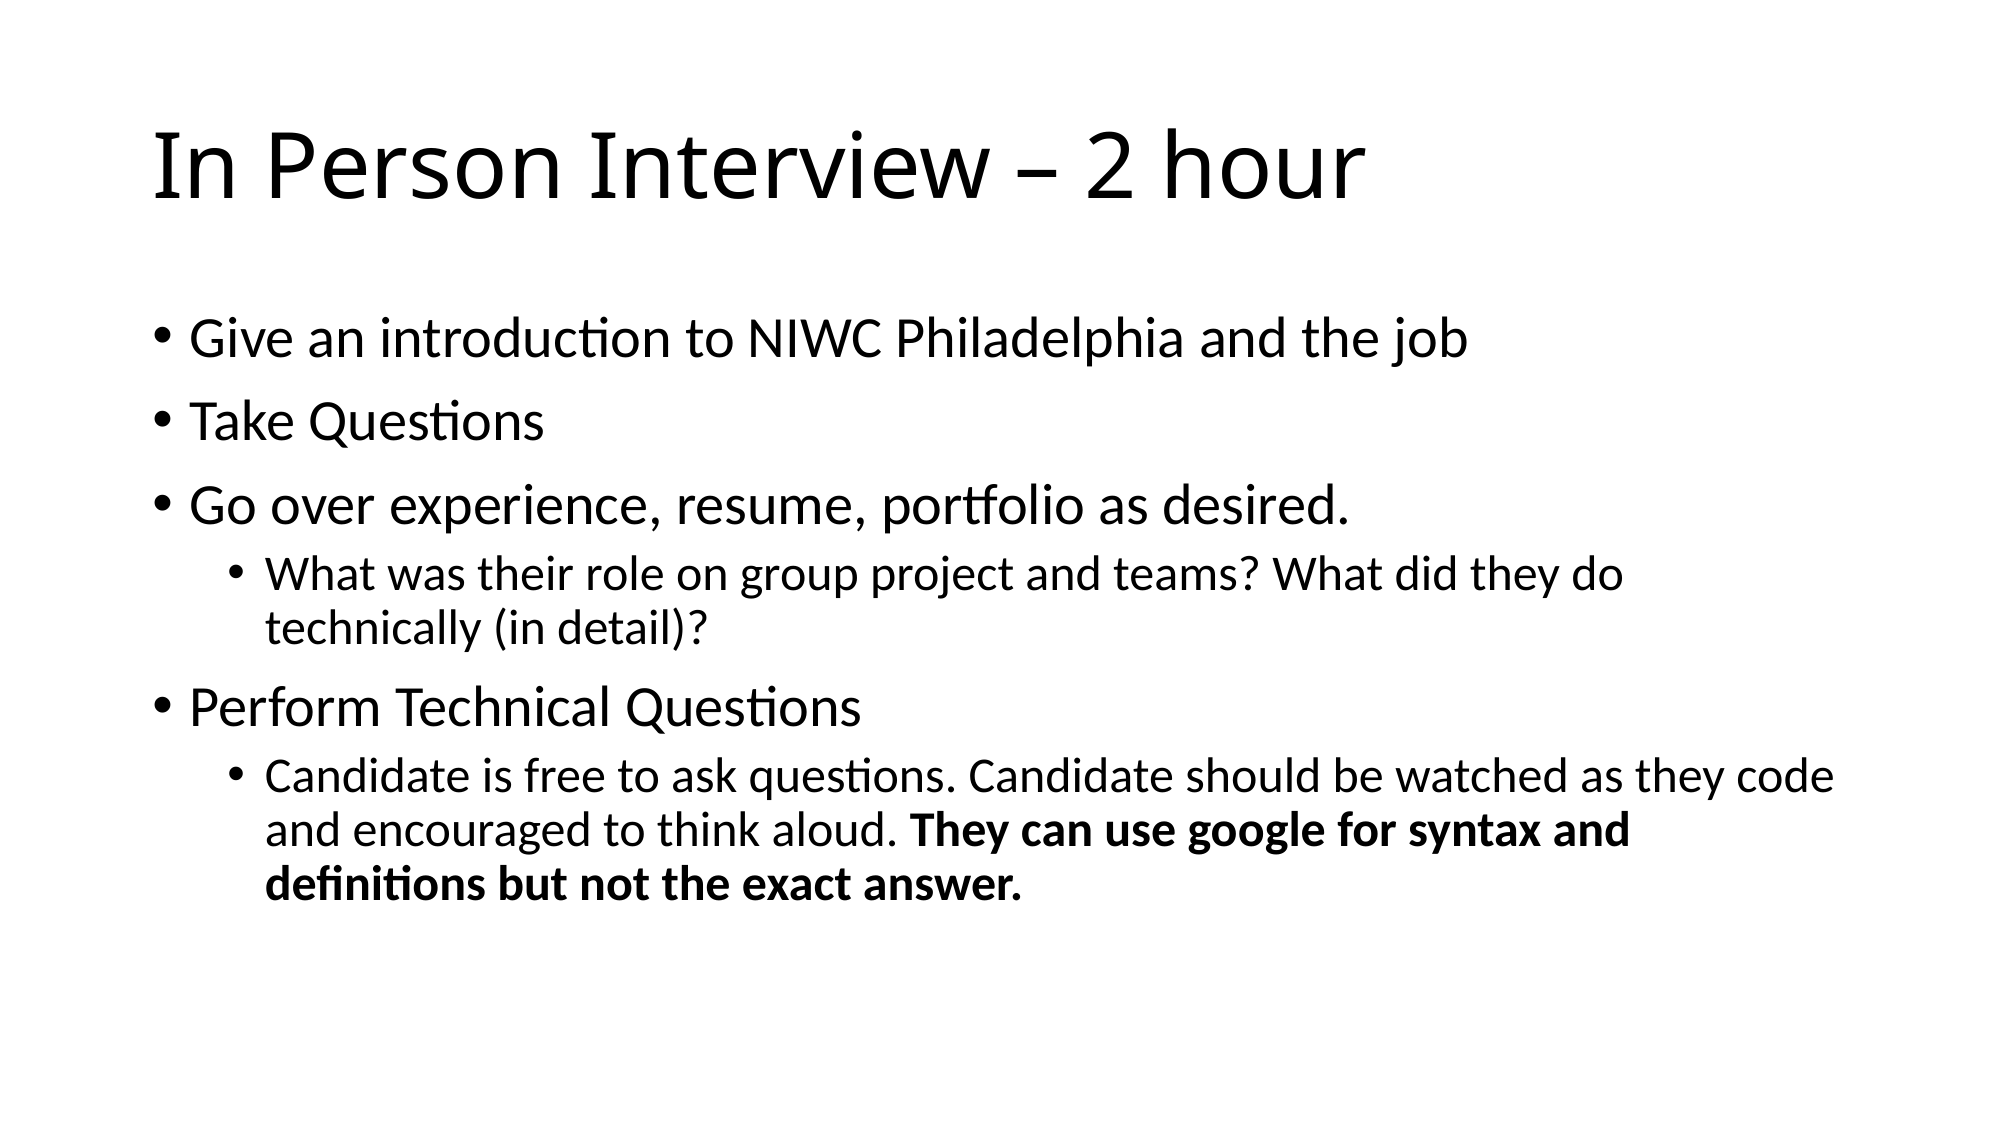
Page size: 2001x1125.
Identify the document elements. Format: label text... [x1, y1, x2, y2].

list Give an introduction to NIWC Philadelphia and the job Take Questions Go over experience, resume, portfolio as desired. What was their role on group project and teams? What did they do technically (in detail)? Perform Technical Questions Candidate is free to ask questions. Candidate should be watched as they code and encouraged to think aloud. They can use google for syntax and definitions but not the exact answer. [137, 299, 1863, 1014]
title In Person Interview – 2 hour [137, 59, 1863, 278]
